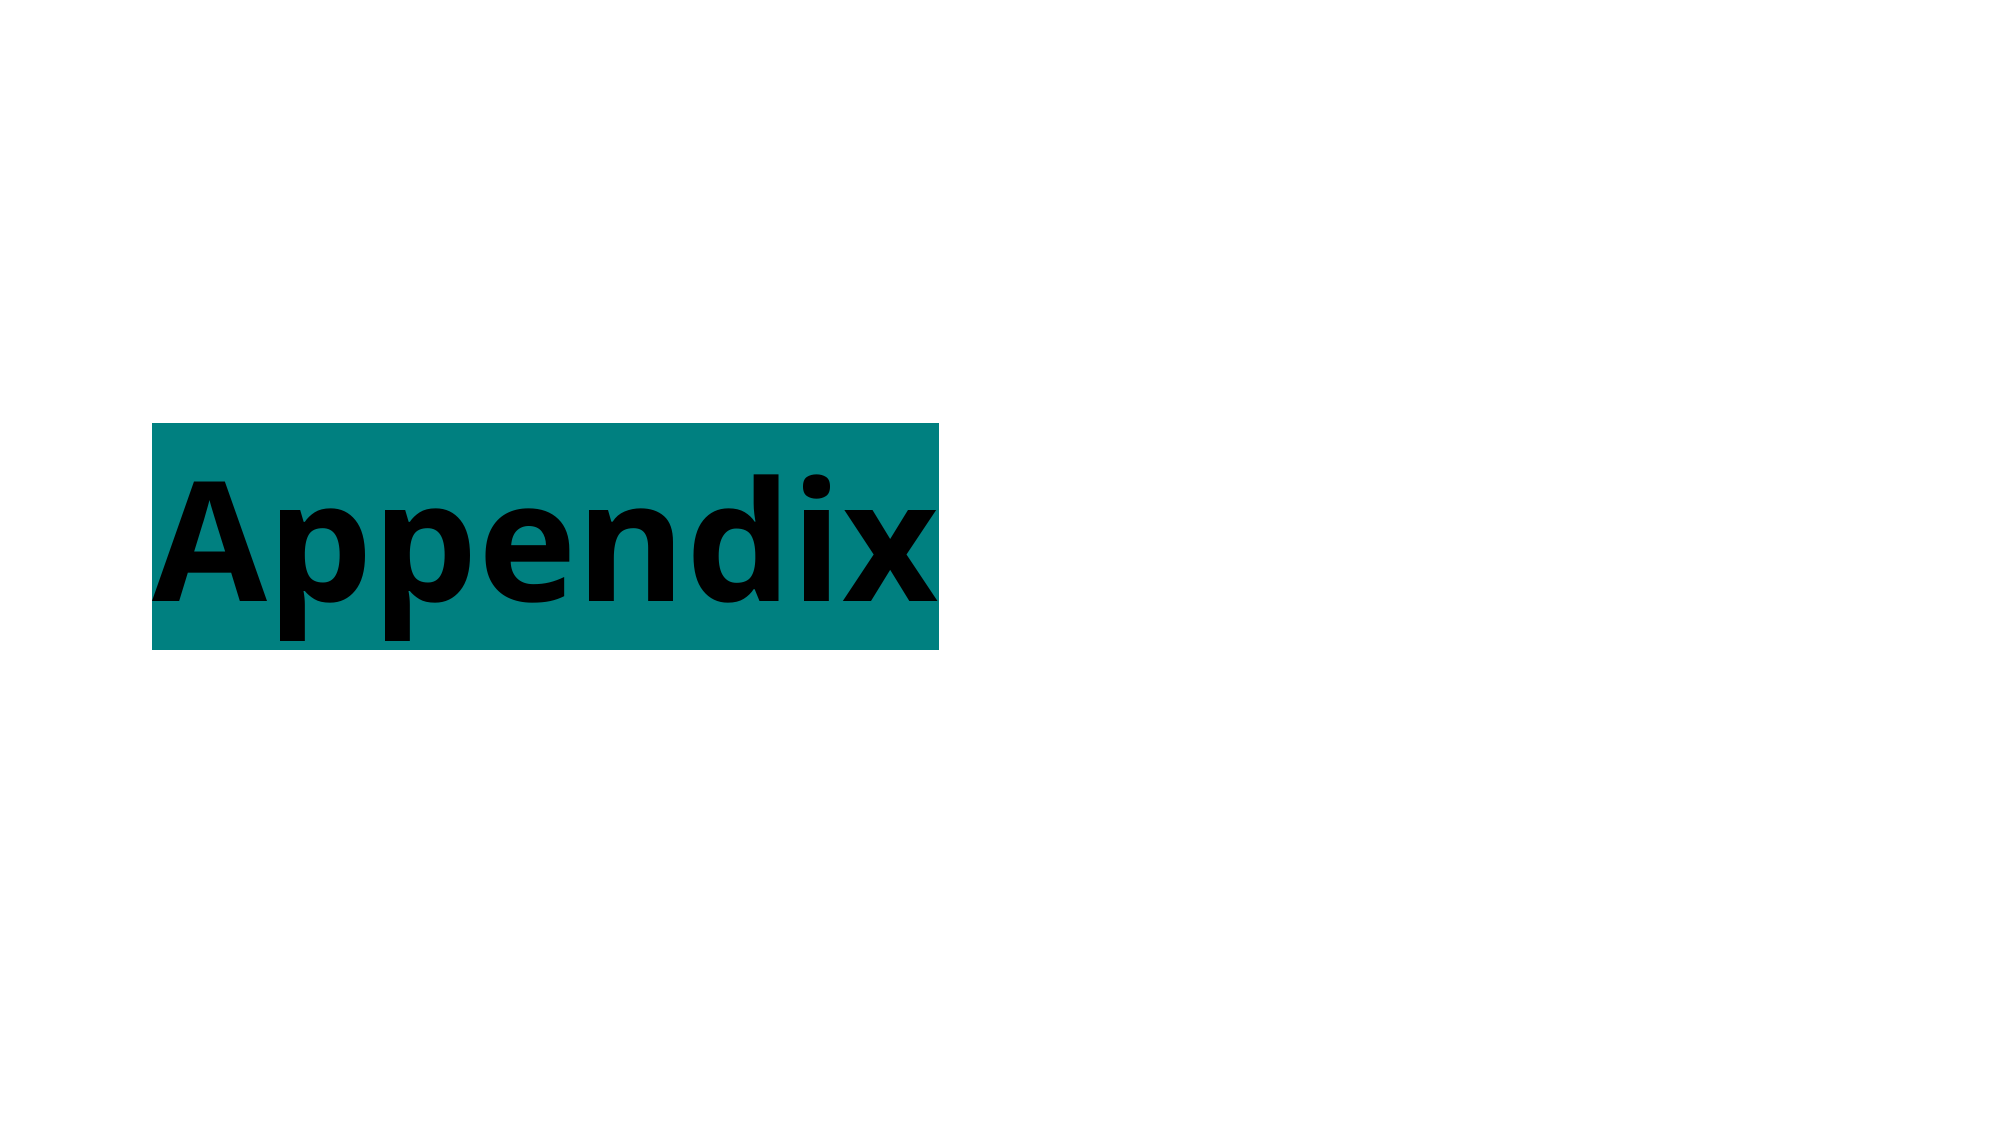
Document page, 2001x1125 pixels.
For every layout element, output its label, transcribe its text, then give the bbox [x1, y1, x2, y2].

title Appendix [137, 376, 1863, 718]
